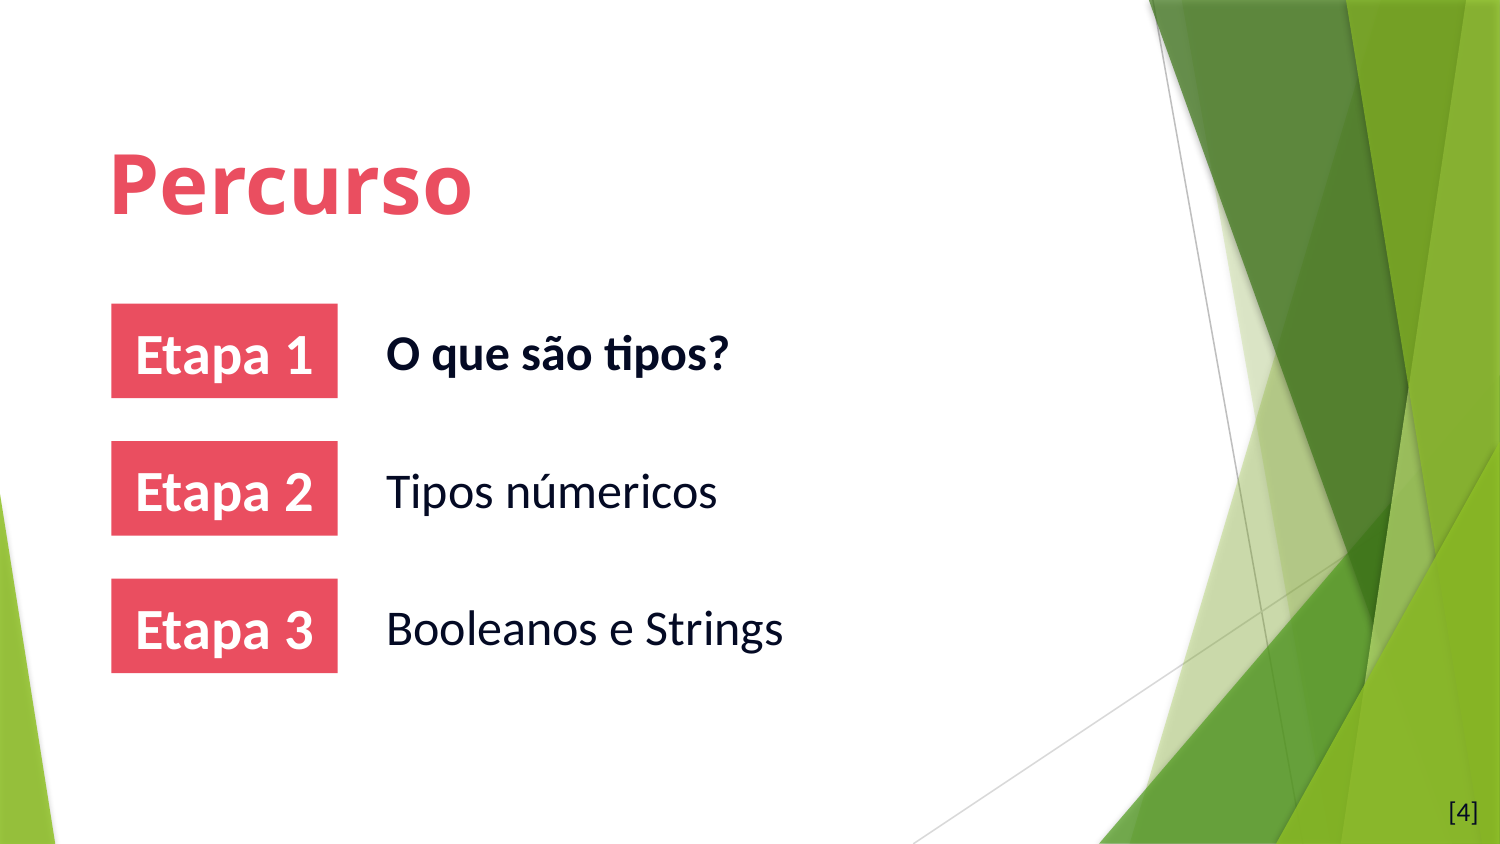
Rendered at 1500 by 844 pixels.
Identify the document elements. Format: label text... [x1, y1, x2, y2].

text_box Etapa 2 [111, 441, 338, 536]
text_box Booleanos e Strings [371, 588, 1384, 664]
text_box Etapa 3 [111, 578, 338, 674]
text_box O que são tipos? [371, 313, 1384, 389]
text_box Etapa 1 [111, 303, 338, 399]
text_box Percurso [92, 104, 1309, 243]
text_box Tipos númericos [371, 450, 1384, 527]
slide_number [4] [1403, 779, 1494, 844]
